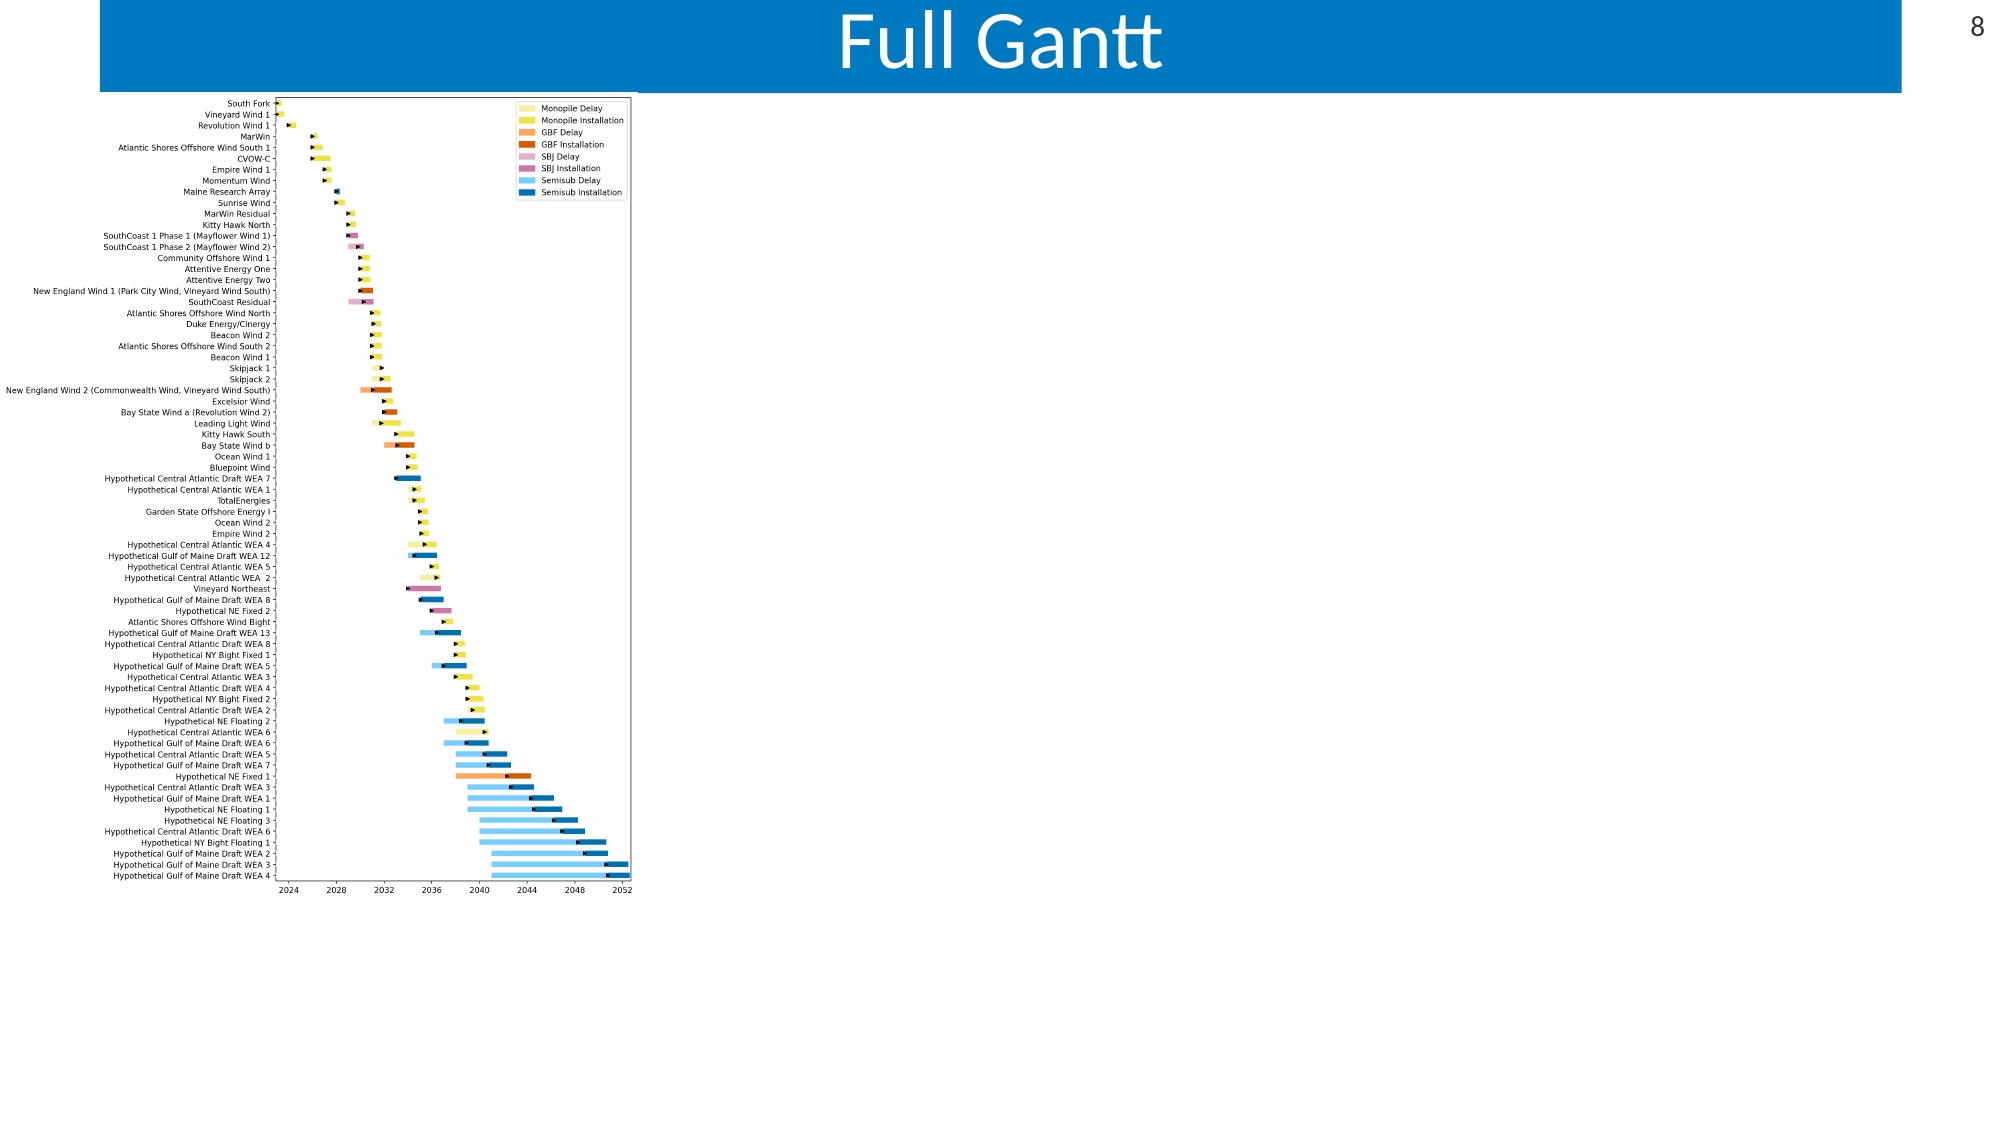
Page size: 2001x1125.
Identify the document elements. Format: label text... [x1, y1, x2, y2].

title Full Gantt [99, 0, 1902, 94]
picture [0, 92, 638, 901]
